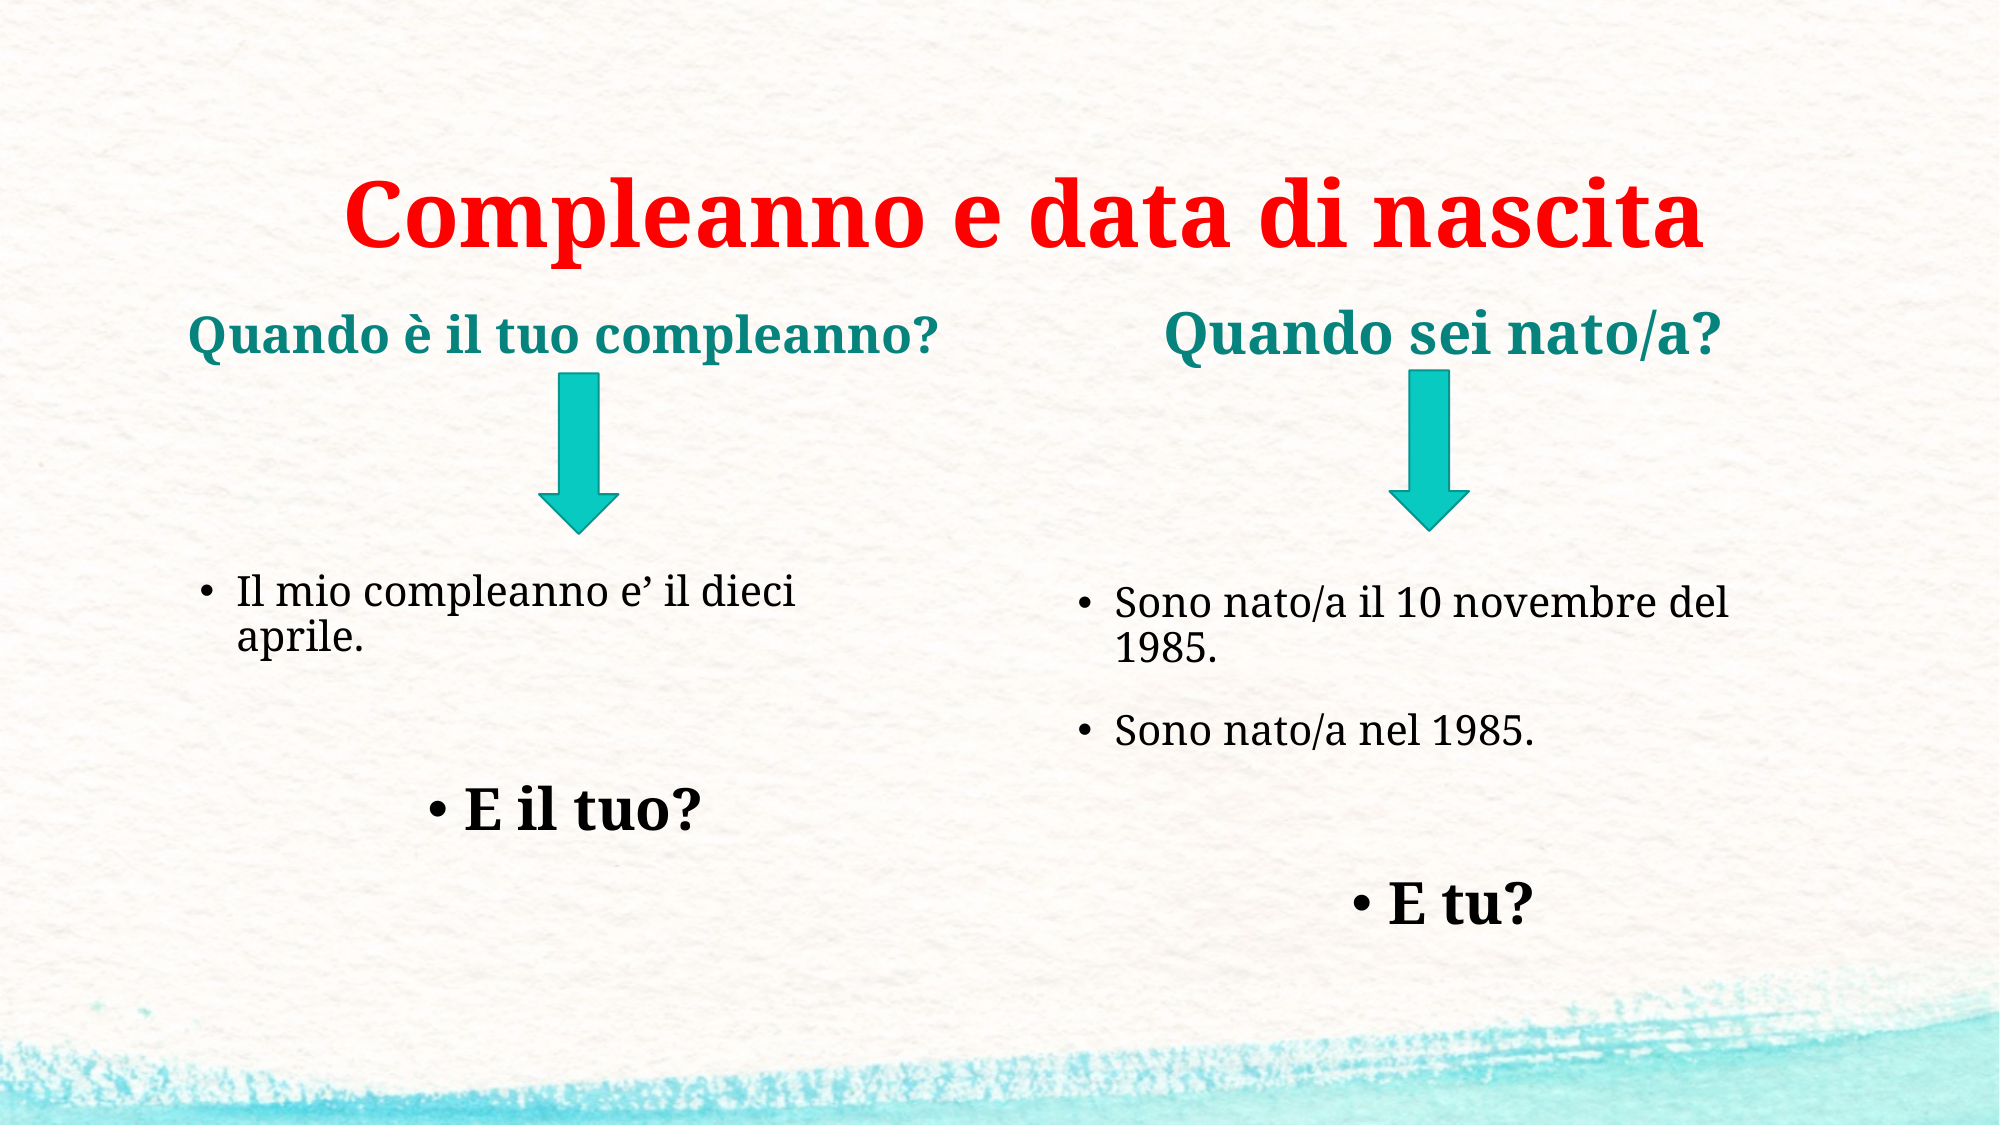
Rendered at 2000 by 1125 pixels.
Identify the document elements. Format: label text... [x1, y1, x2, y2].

list Quando è il tuo compleanno? [172, 299, 965, 425]
text_box [1388, 369, 1470, 532]
list Il mio compleanno e’ il dieci aprile. E il tuo? [184, 562, 947, 976]
title Compleanno e data di nascita [249, 87, 1825, 275]
list Quando sei nato/a? [1062, 299, 1825, 425]
picture [0, 0, 2000, 1125]
list Sono nato/a il 10 novembre del 1985. Sono nato/a nel 1985. E tu? [1062, 574, 1825, 988]
text_box [538, 372, 620, 535]
